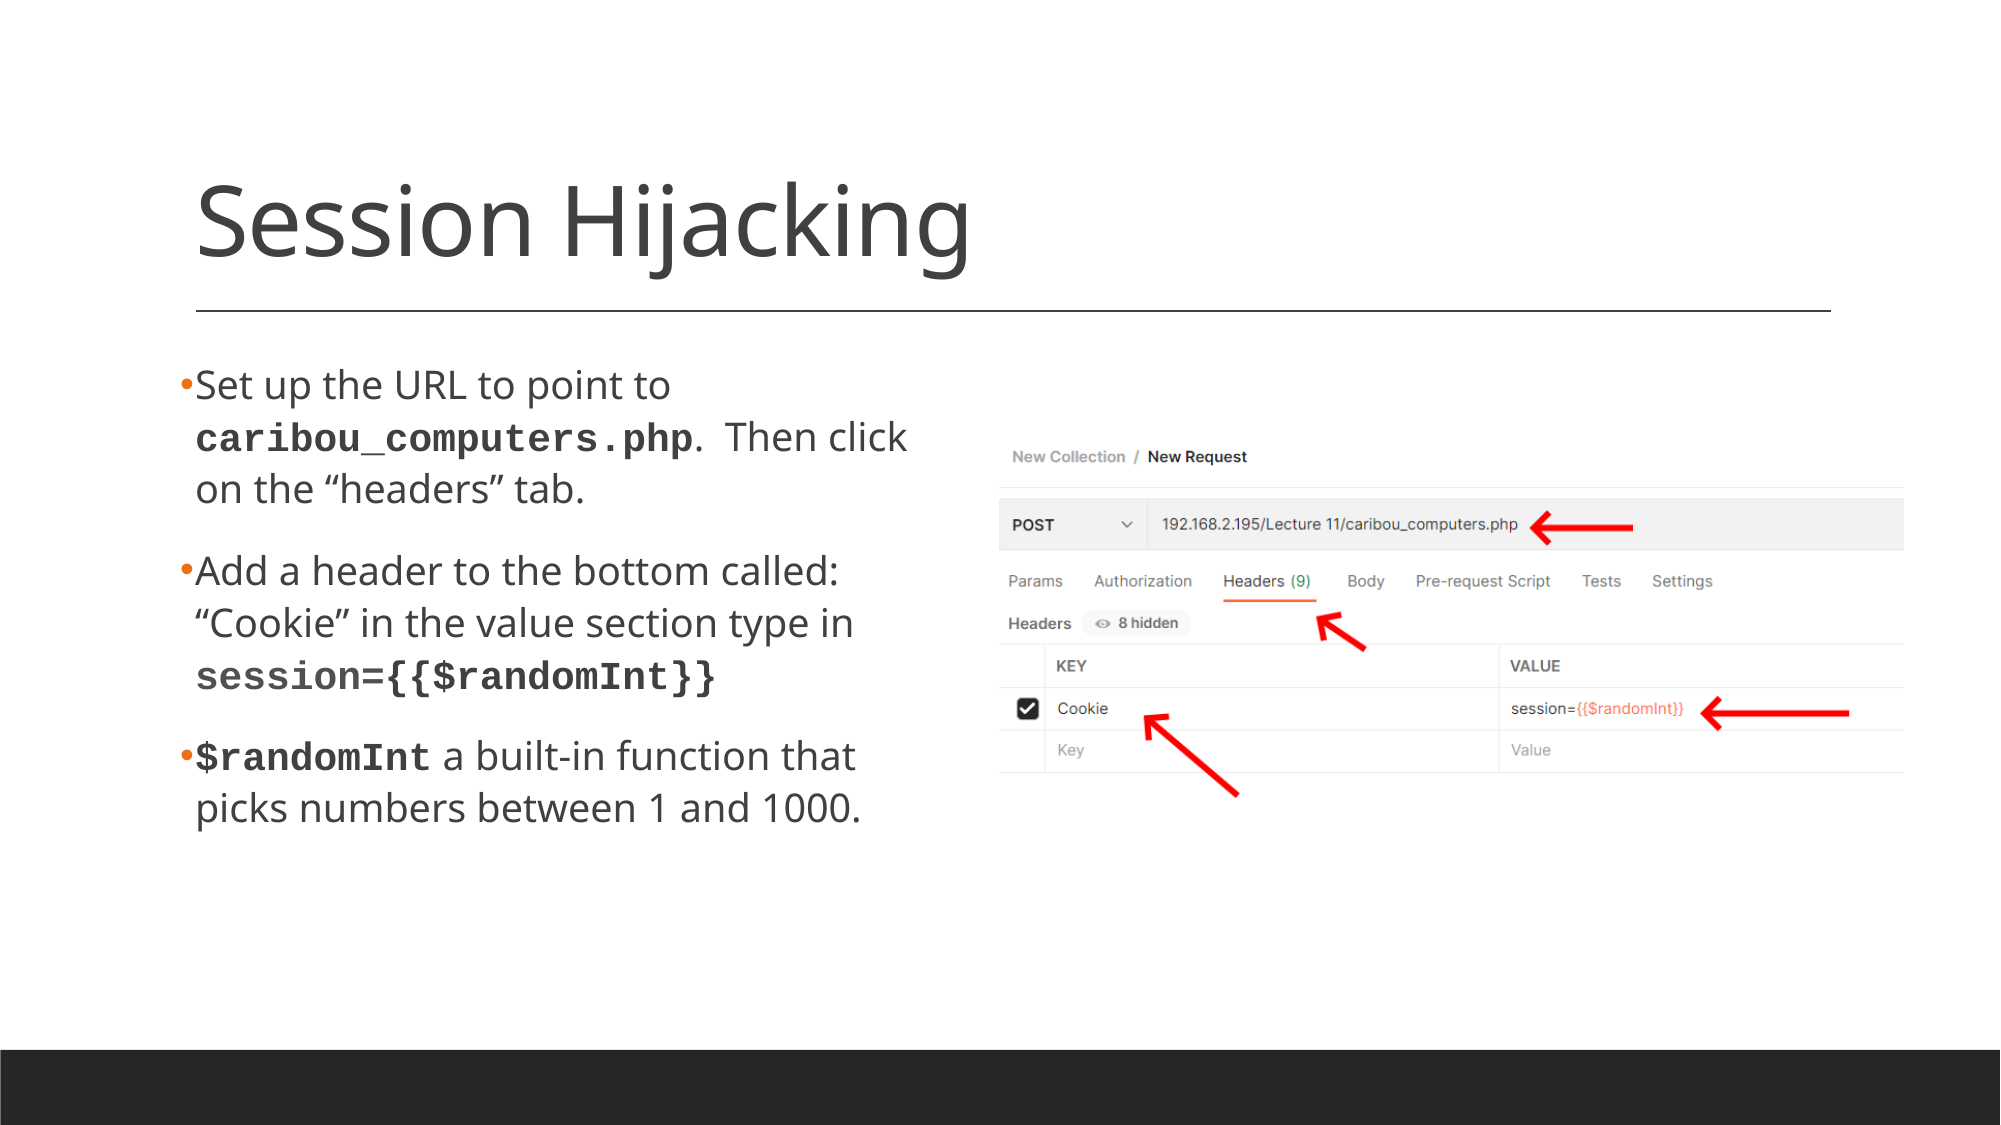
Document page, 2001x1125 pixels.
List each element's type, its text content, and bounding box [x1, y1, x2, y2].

list Set up the URL to point to caribou_computers.php. Then click on the “headers” tab. Add a header to the bottom called: “Cookie” in the value section type in session={{$randomInt}} $randomInt a built-in function that picks numbers between 1 and 1000. [180, 347, 942, 963]
title Session Hijacking [180, 47, 1830, 285]
picture [999, 428, 1905, 857]
